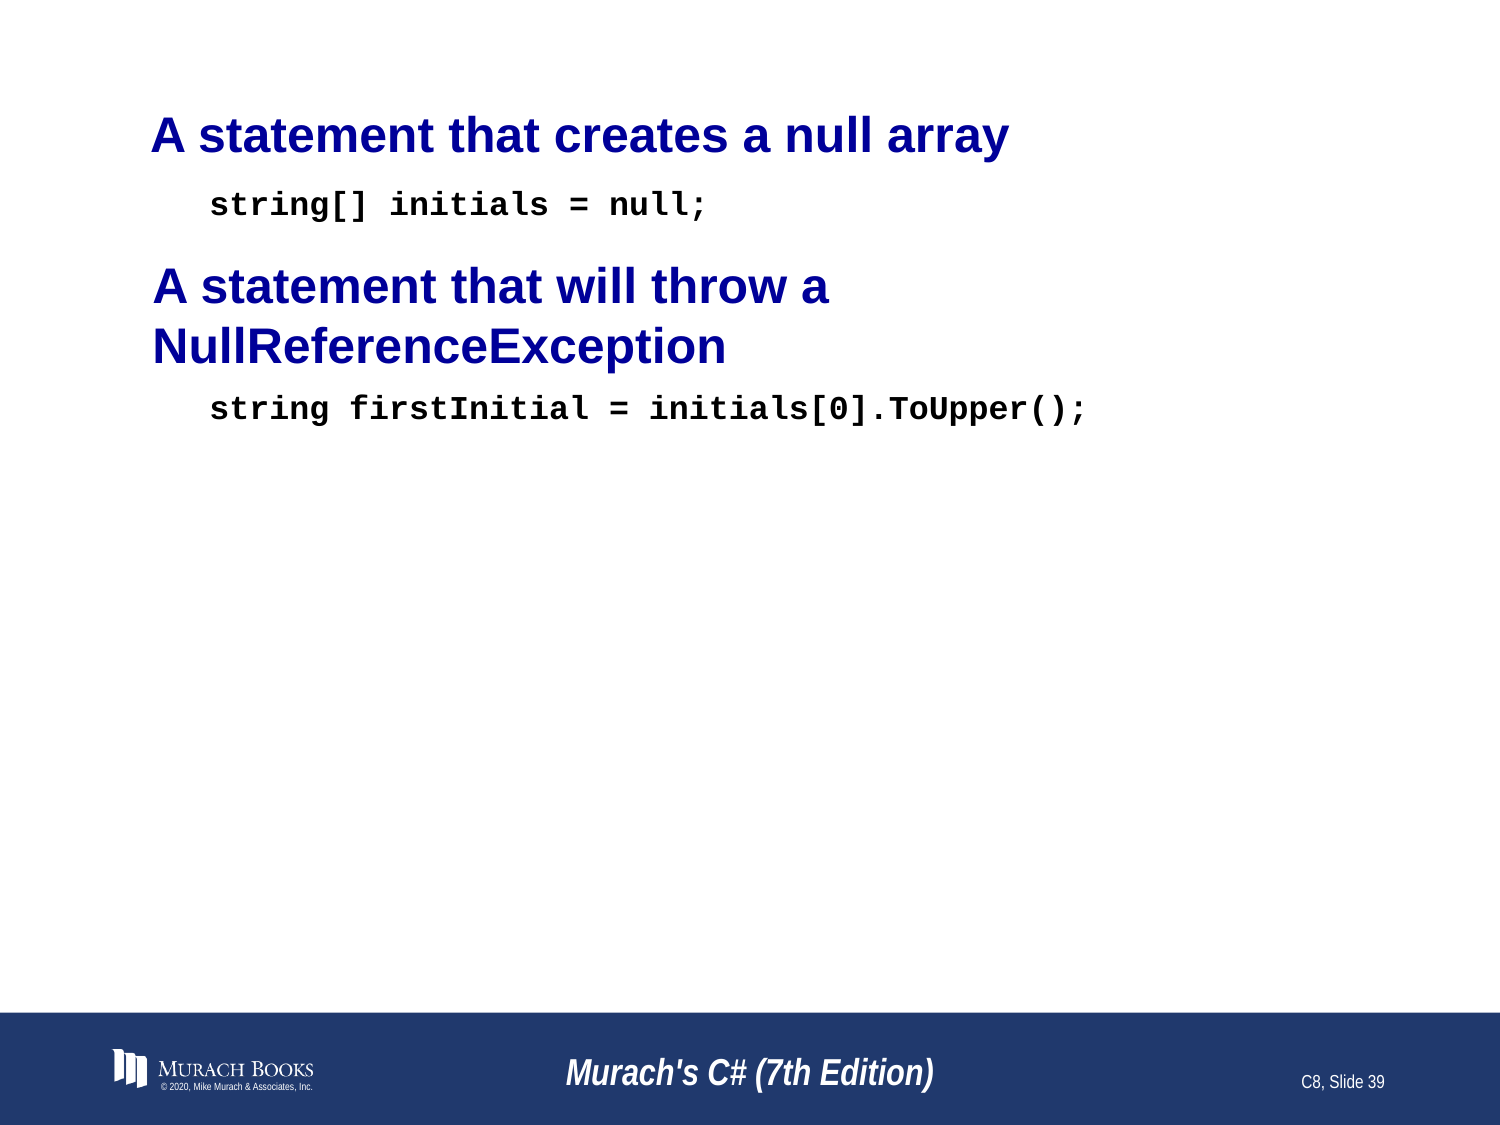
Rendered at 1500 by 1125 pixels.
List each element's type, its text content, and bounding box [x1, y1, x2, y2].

list string[] initials = null; A statement that will throw a NullReferenceException string firstInitial = initials[0].ToUpper(); [137, 174, 1350, 975]
slide_number Murach's C# (7th Edition) [463, 1025, 1050, 1100]
slide_number C8, Slide 39 [1087, 1025, 1400, 1100]
title A statement that creates a null array [150, 102, 1350, 164]
footer © 2020, Mike Murach & Associates, Inc. [12, 1025, 463, 1100]
